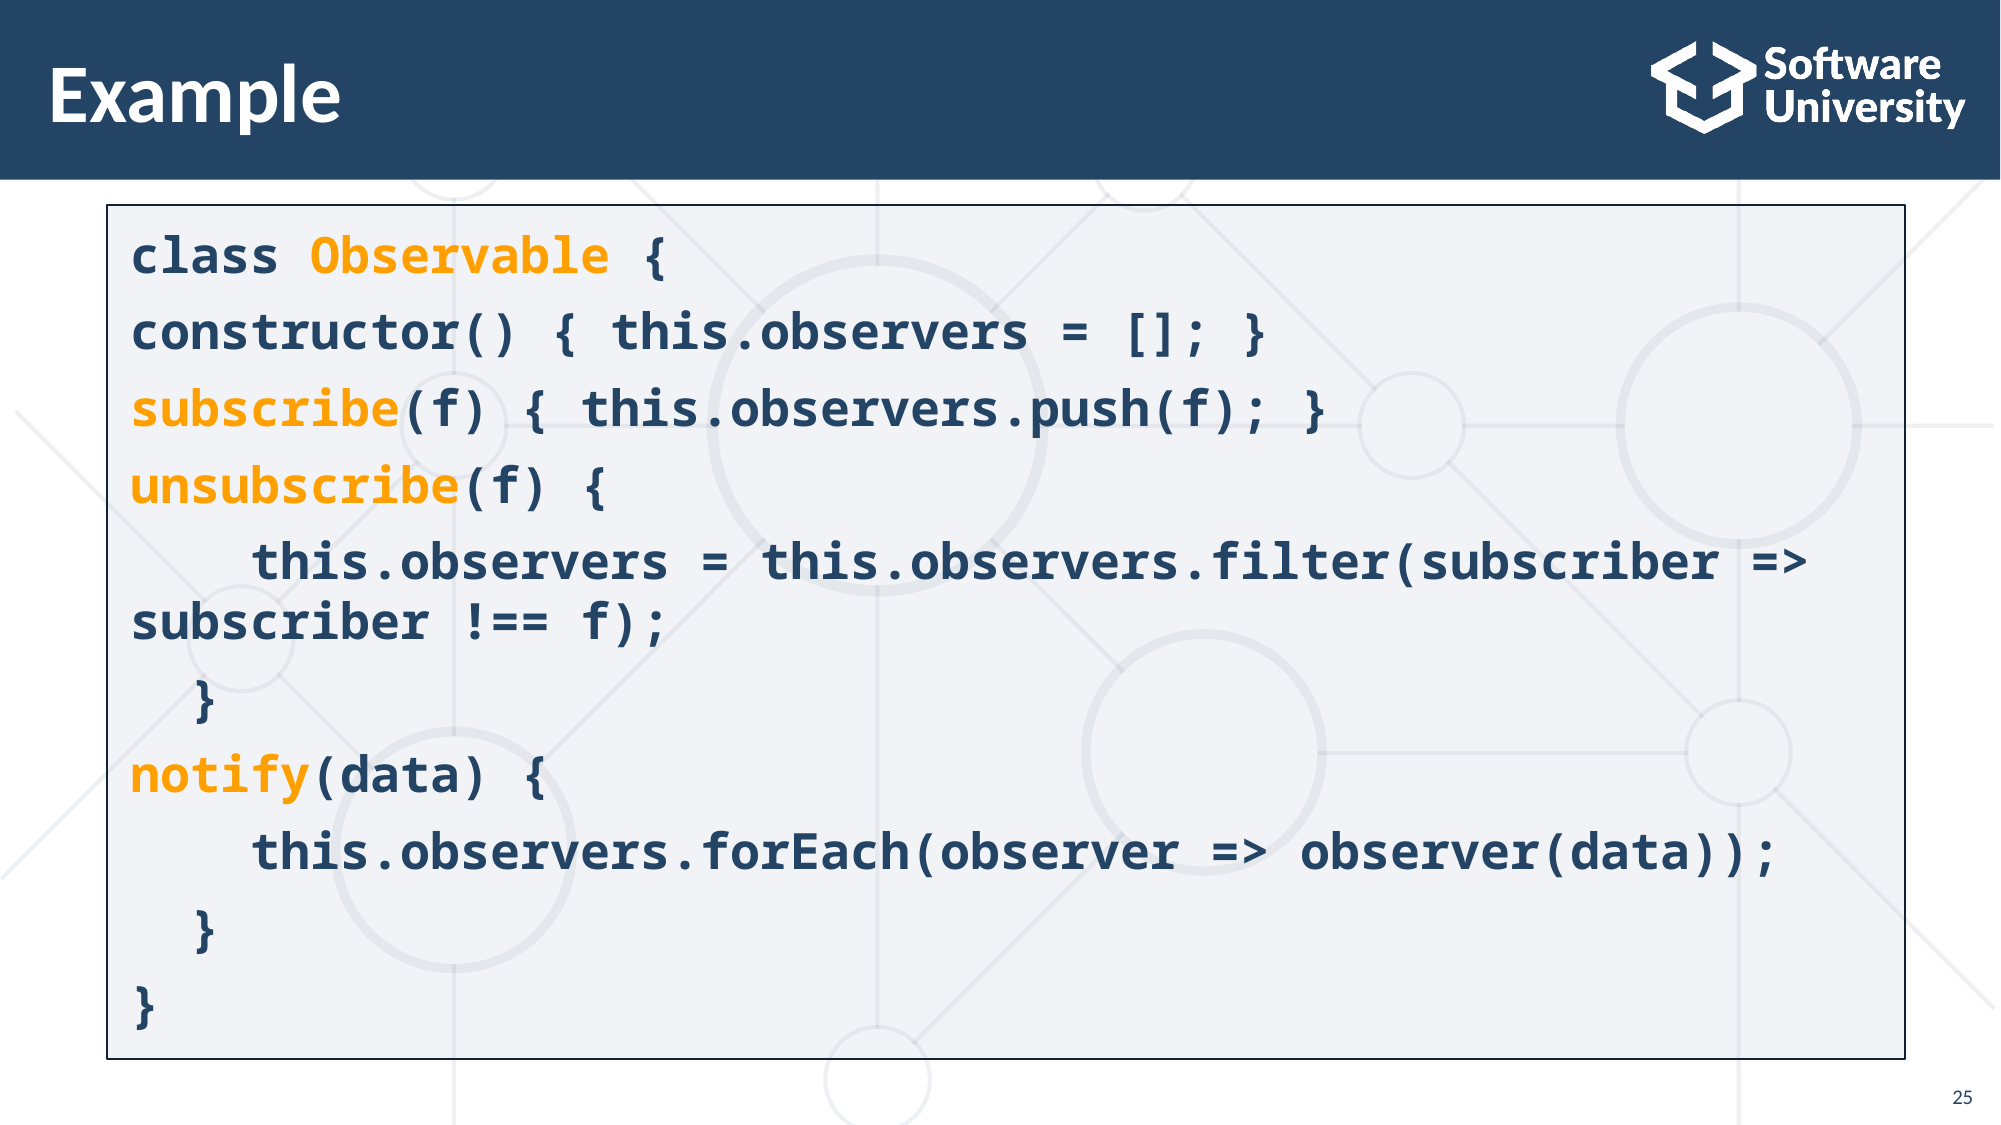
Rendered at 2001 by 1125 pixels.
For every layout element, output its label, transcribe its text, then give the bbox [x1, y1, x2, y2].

picture [1651, 41, 1966, 134]
slide_number 25 [1927, 1067, 1989, 1117]
title Example [31, 16, 1625, 162]
list class Observable { constructor() { this.observers = []; } subscribe(f) { this.observers.push(f); } unsubscribe(f) { this.observers = this.observers.filter(subscriber => subscriber !== f); } notify(data) { this.observers.forEach(observer => observer(data)); } } [106, 204, 1906, 1060]
